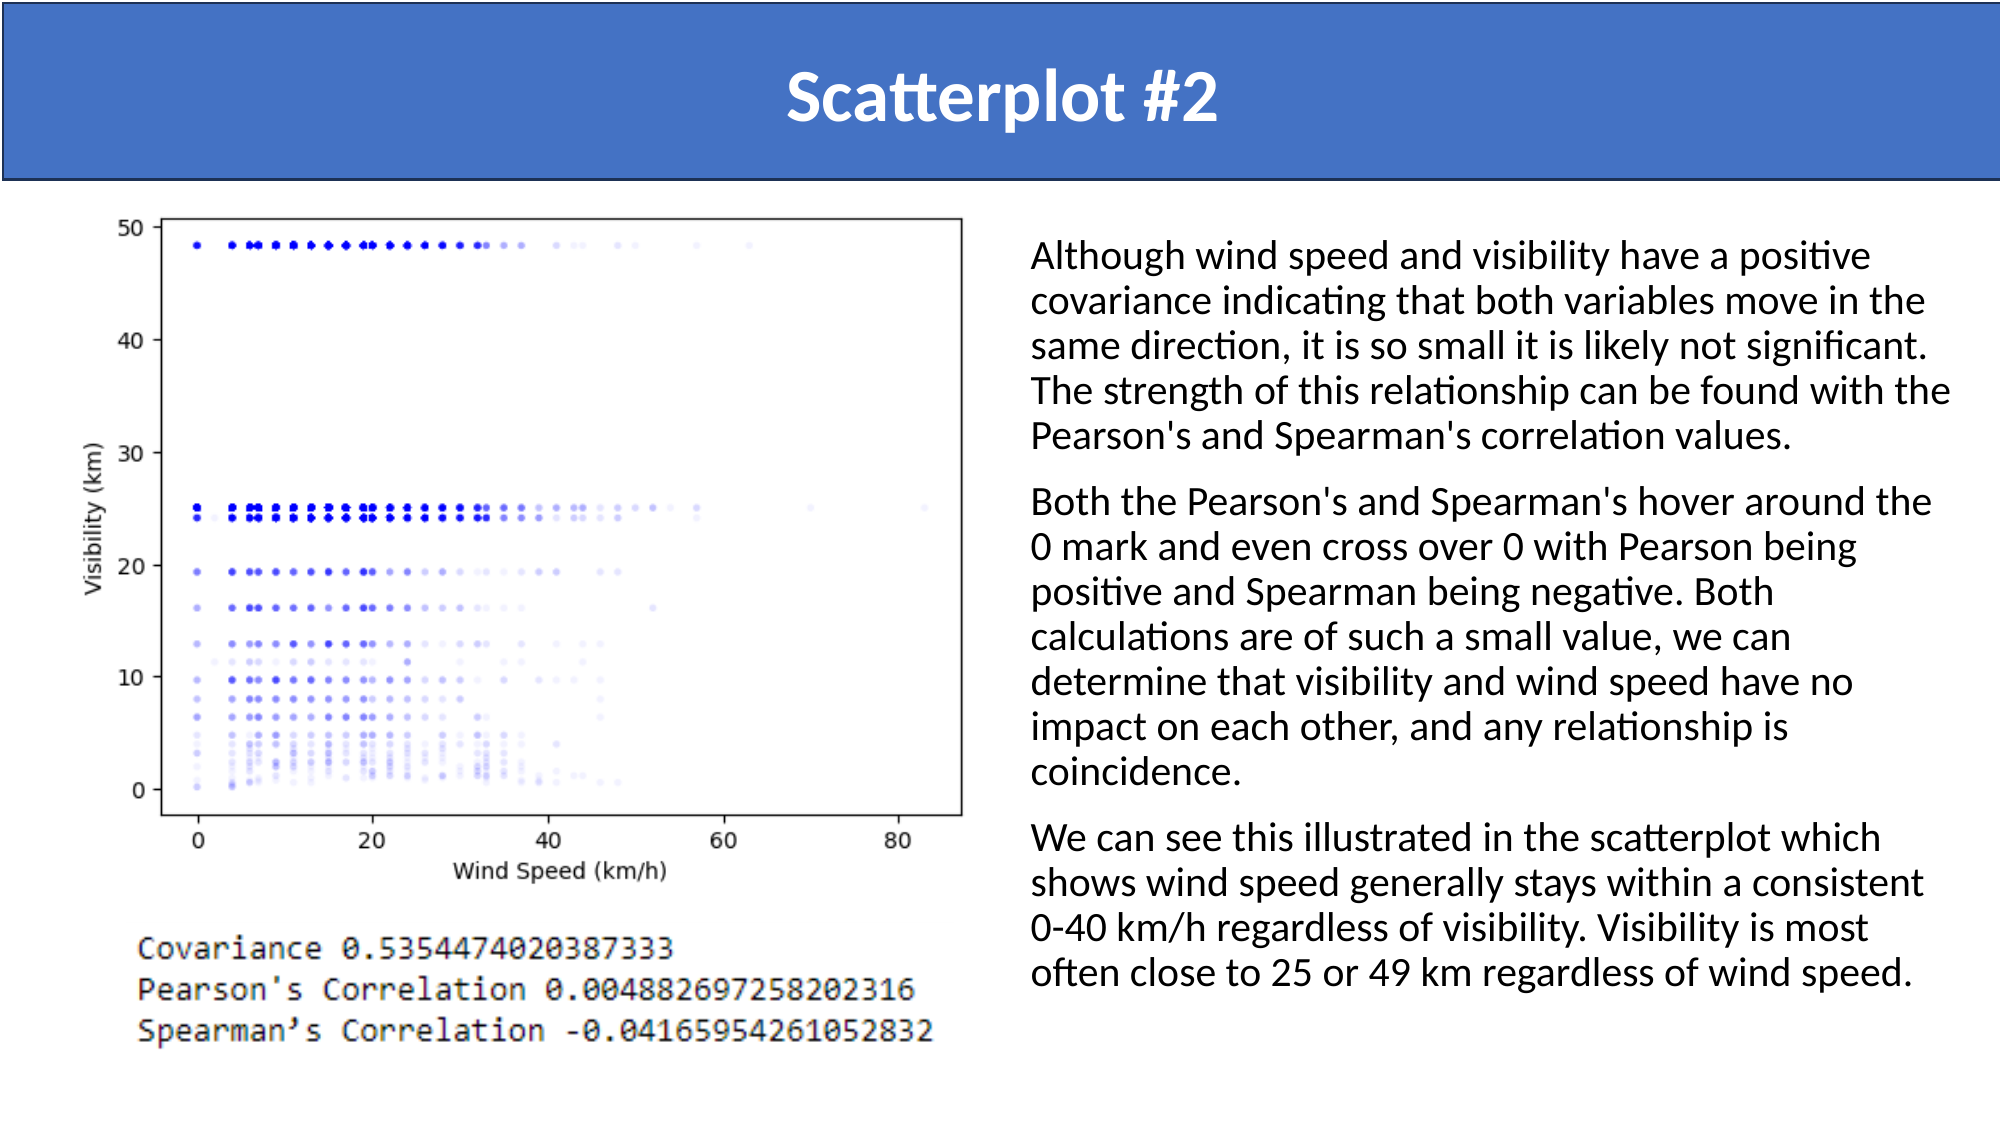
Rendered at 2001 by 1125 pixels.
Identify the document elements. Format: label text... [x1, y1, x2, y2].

list Although wind speed and visibility have a positive covariance indicating that both variables move in the same direction, it is so small it is likely not significant. The strength of this relationship can be found with the Pearson's and Spearman's correlation values. Both the Pearson's and Spearman's hover around the 0 mark and even cross over 0 with Pearson being positive and Spearman being negative. Both calculations are of such a small value, we can determine that visibility and wind speed have no impact on each other, and any relationship is coincidence. We can see this illustrated in the scatterplot which shows wind speed generally stays within a consistent 0-40 km/h regardless of visibility. Visibility is most often close to 25 or 49 km regardless of wind speed. [1015, 226, 1977, 1019]
picture [69, 204, 987, 905]
picture [126, 921, 954, 1083]
text_box Scatterplot #2 [2, 2, 2000, 181]
